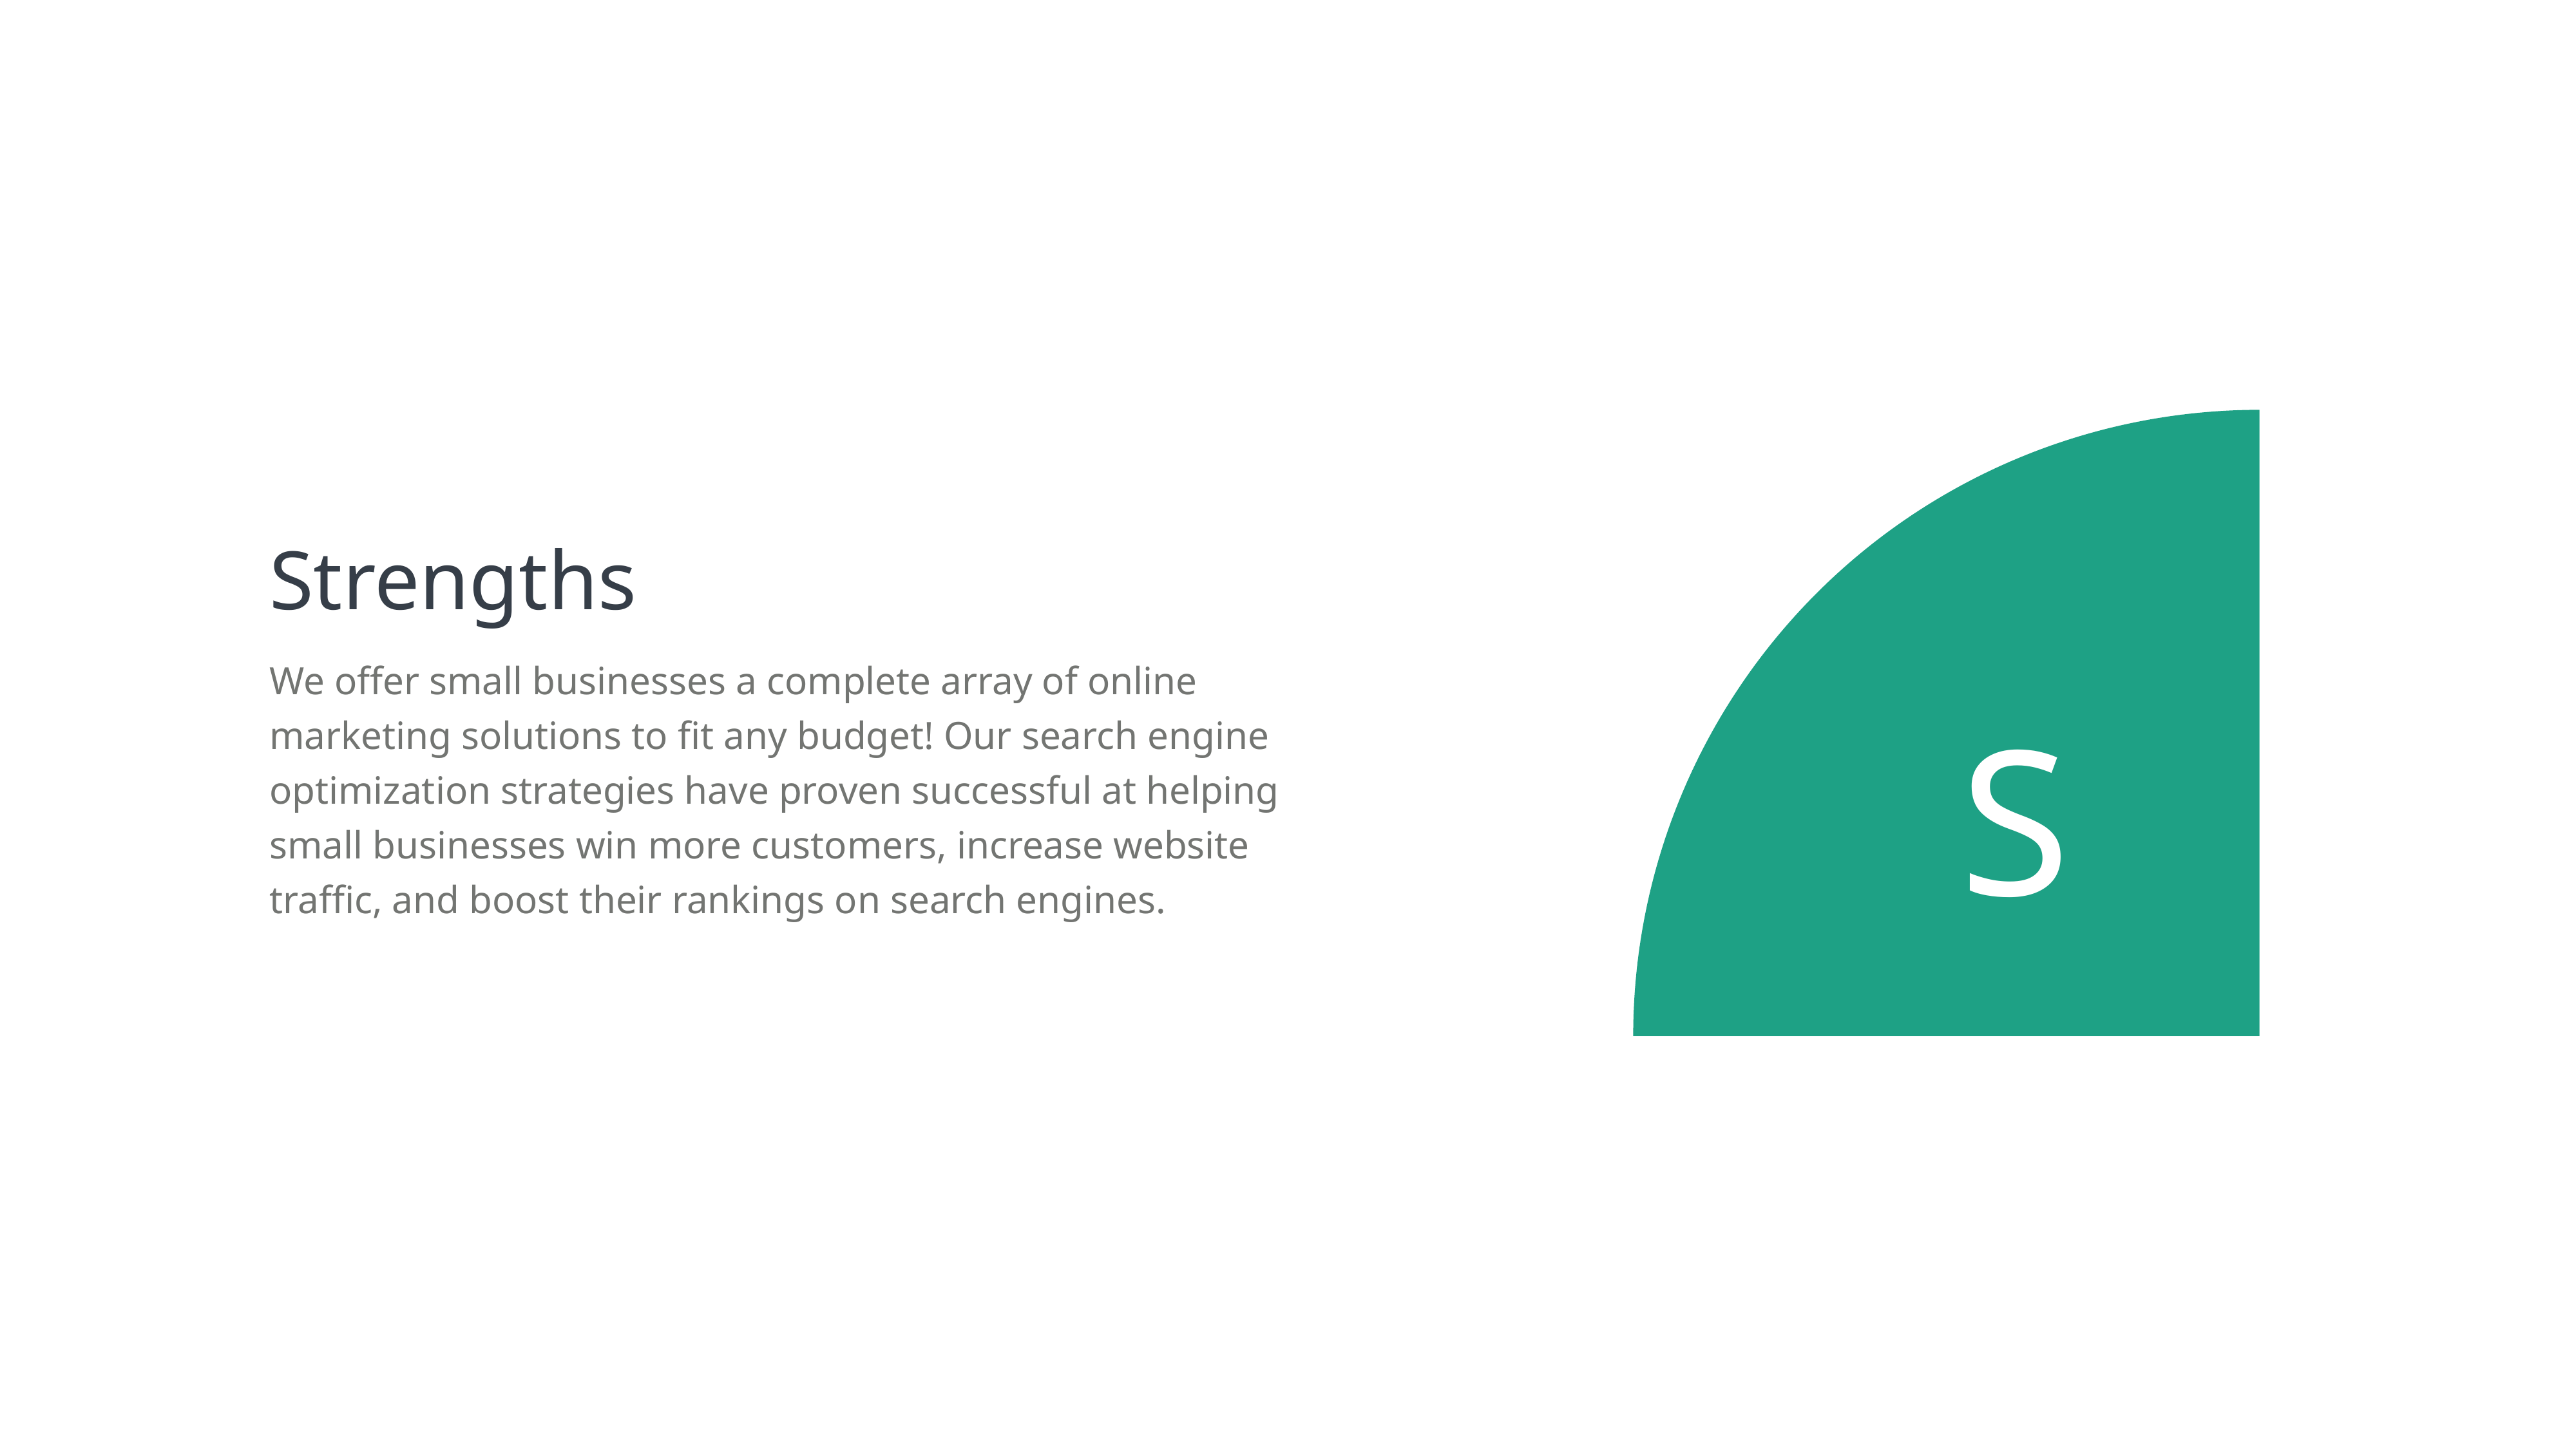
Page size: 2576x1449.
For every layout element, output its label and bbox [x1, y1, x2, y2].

text_box [260, 524, 1411, 925]
text_box [1633, 410, 2260, 1036]
